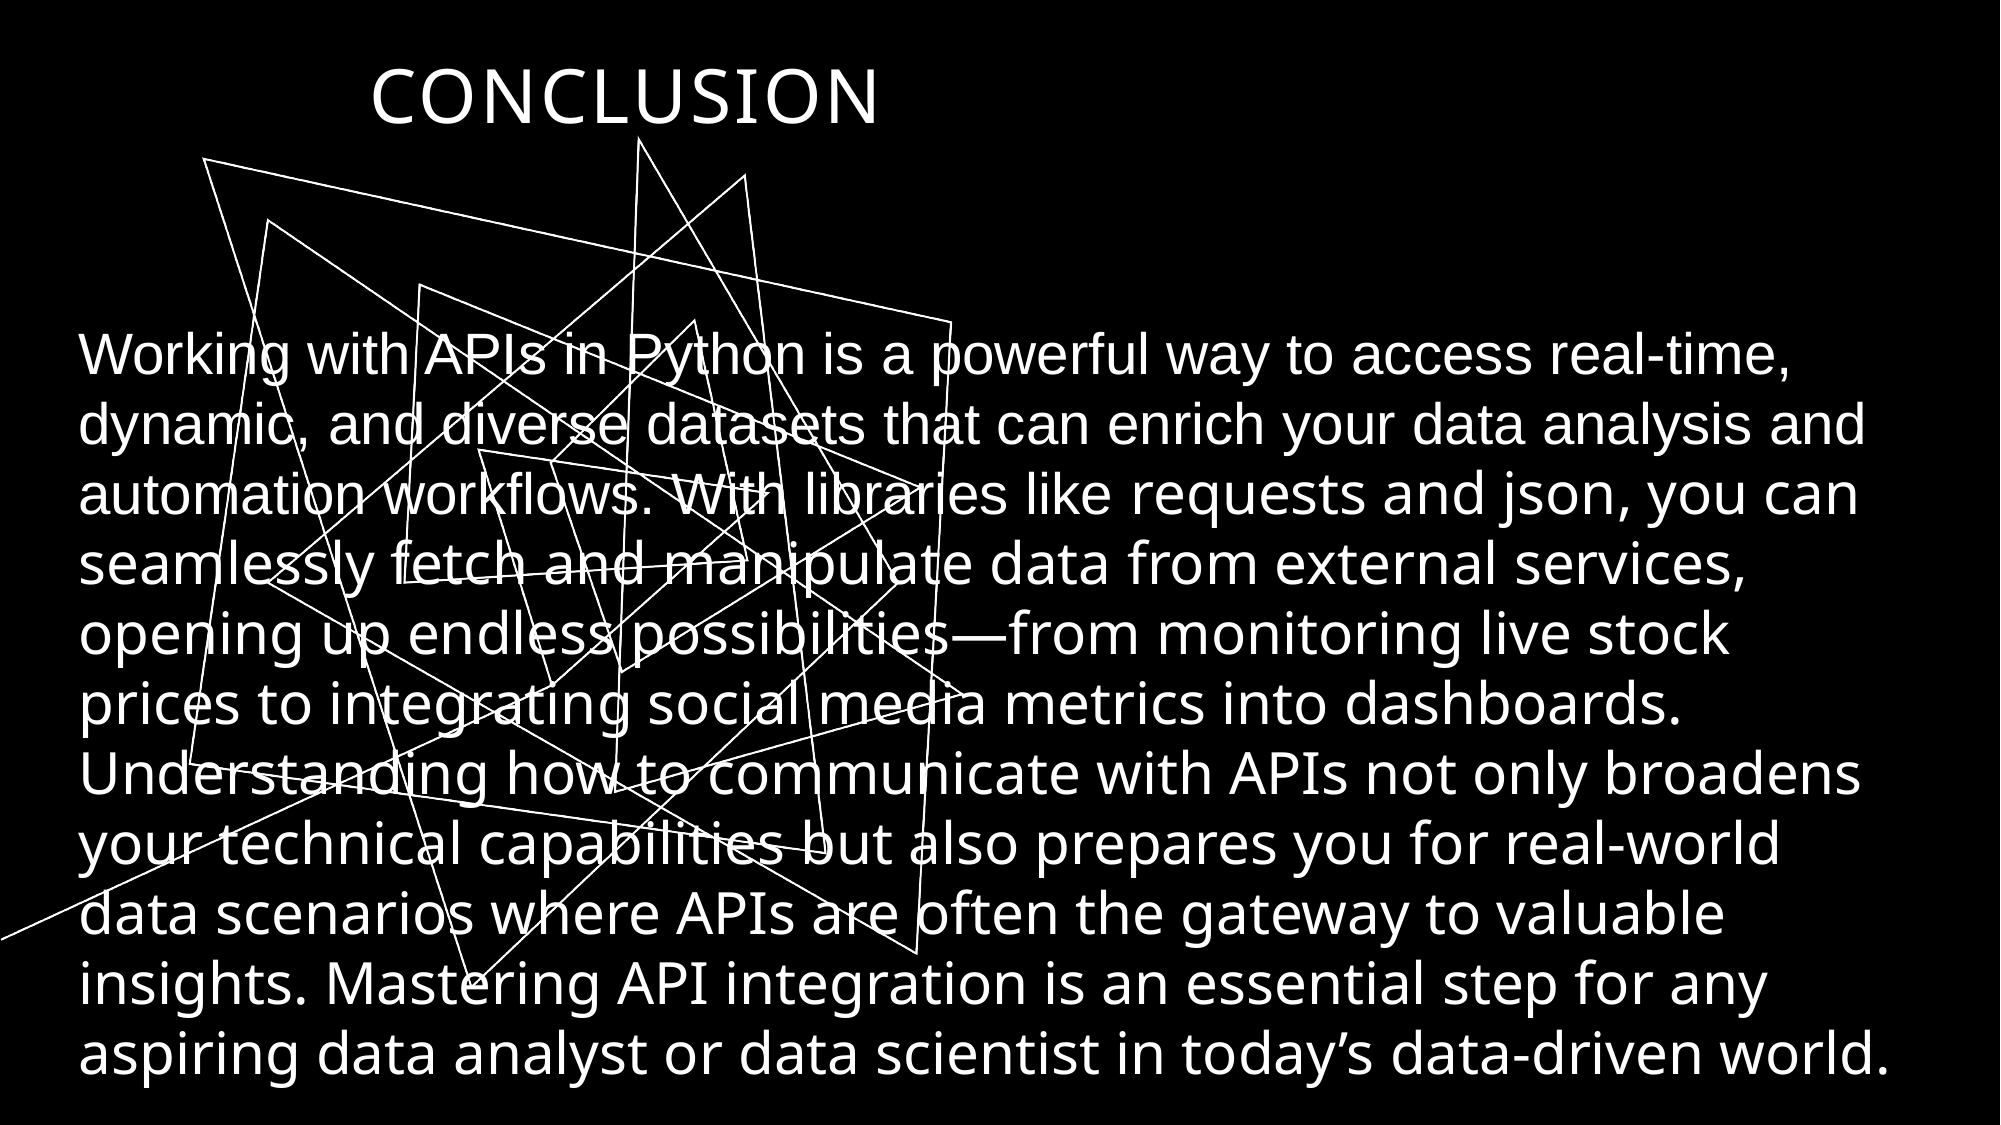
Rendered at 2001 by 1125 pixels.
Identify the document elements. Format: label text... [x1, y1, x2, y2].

title CONCLUSION [354, 0, 939, 238]
text_box Working with APIs in Python is a powerful way to access real-time, dynamic, and diverse datasets that can enrich your data analysis and automation workflows. With libraries like requests and json, you can seamlessly fetch and manipulate data from external services, opening up endless possibilities—from monitoring live stock prices to integrating social media metrics into dashboards. Understanding how to communicate with APIs not only broadens your technical capabilities but also prepares you for real-world data scenarios where APIs are often the gateway to valuable insights. Mastering API integration is an essential step for any aspiring data analyst or data scientist in today’s data-driven world. [63, 308, 1910, 1094]
picture [0, 135, 965, 989]
